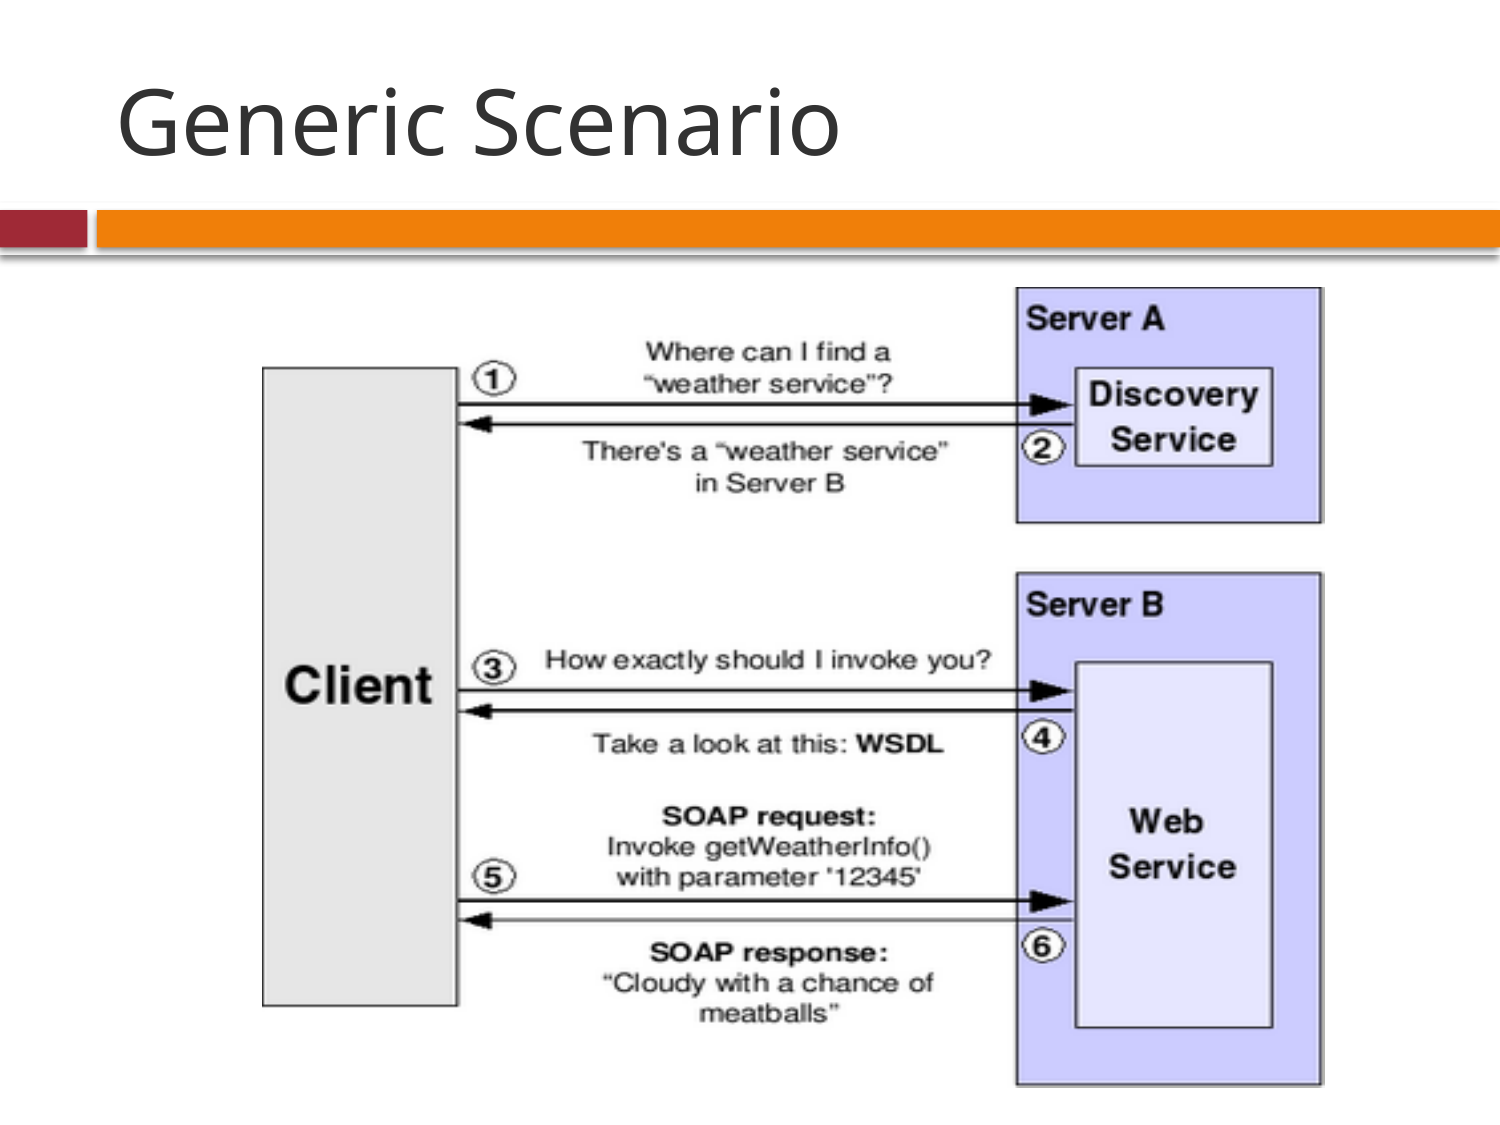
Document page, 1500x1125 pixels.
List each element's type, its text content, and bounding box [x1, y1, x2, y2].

title Generic Scenario [100, 37, 1438, 200]
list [262, 287, 1326, 1088]
